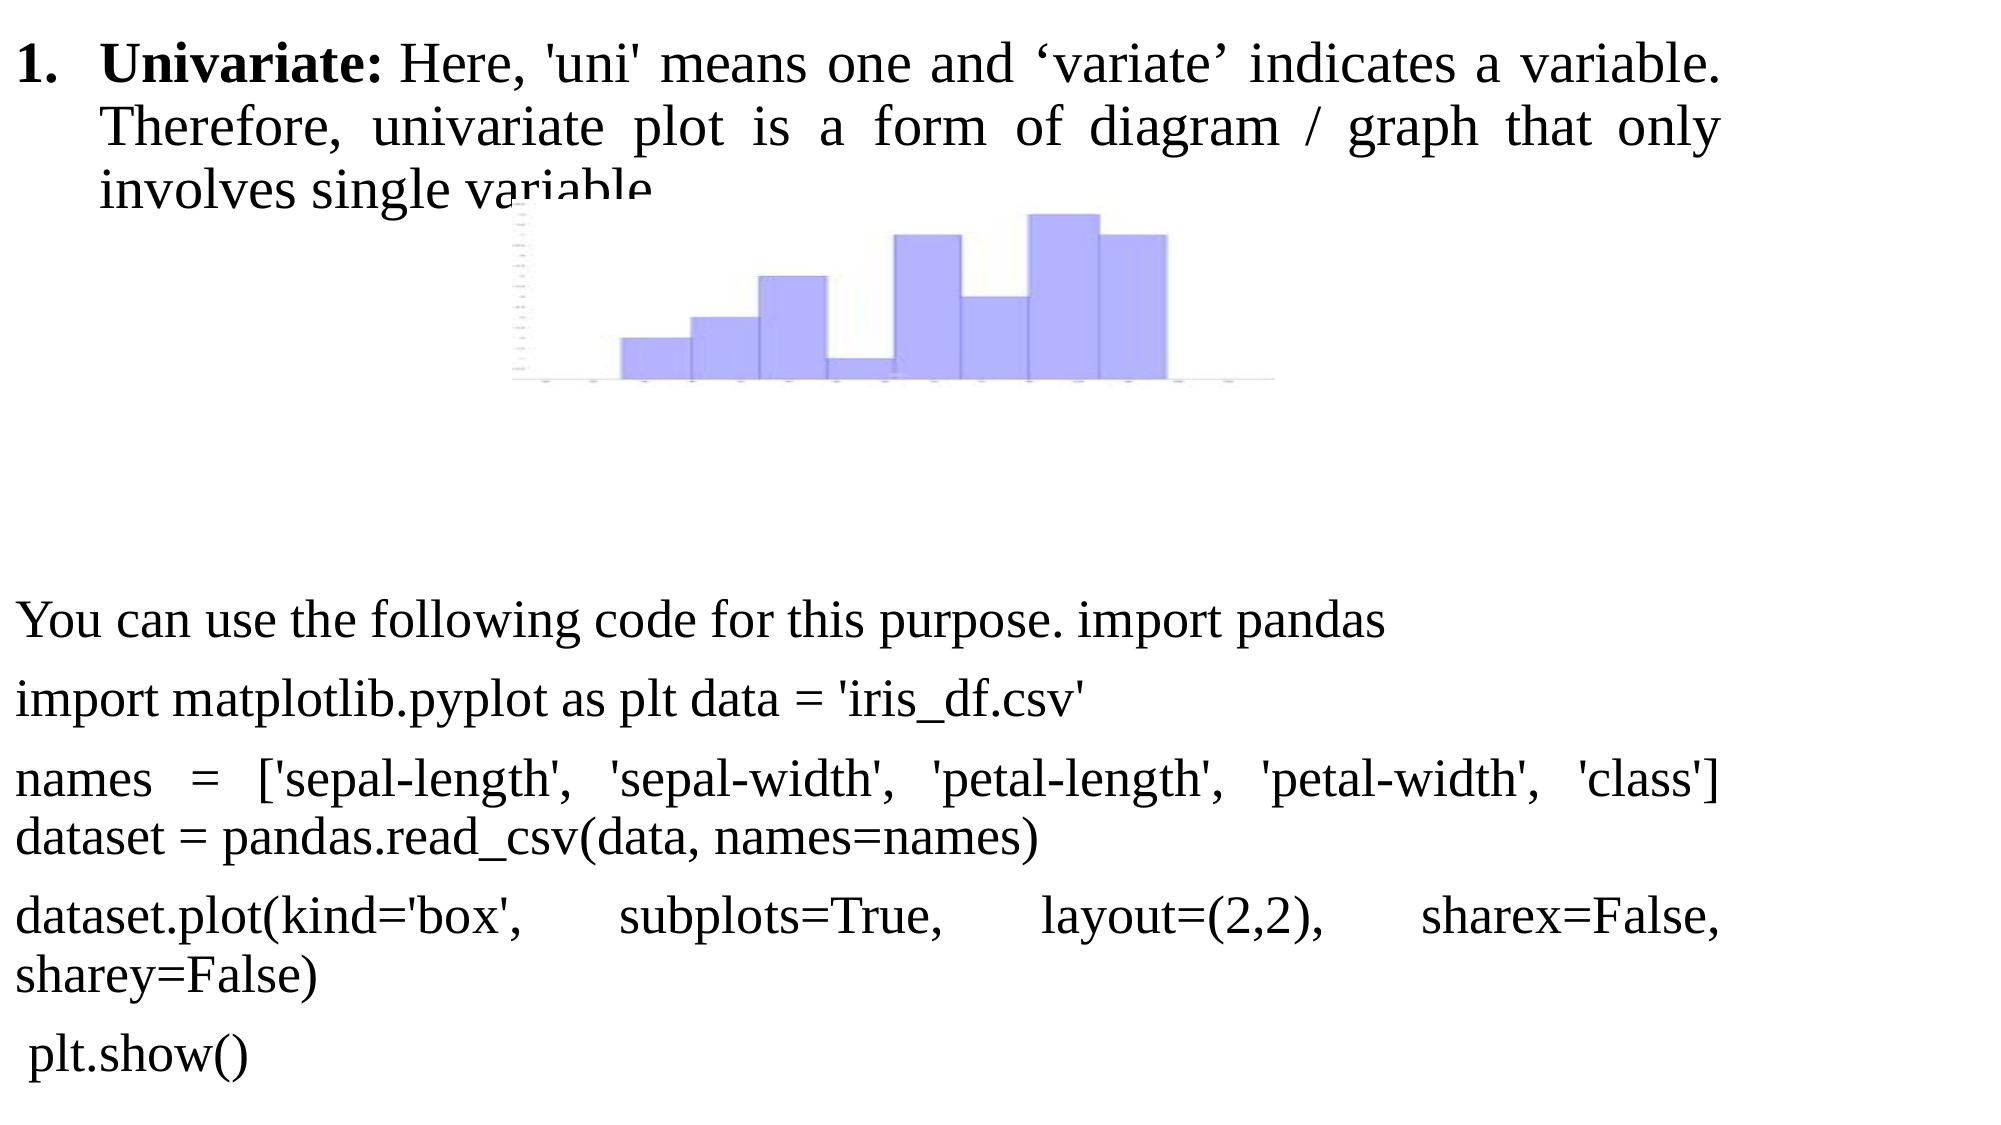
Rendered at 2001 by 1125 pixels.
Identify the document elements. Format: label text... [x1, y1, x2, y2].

picture [512, 199, 1275, 388]
list Univariate: Here, 'uni' means one and ‘variate’ indicates a variable. Therefore, univariate plot is a form of diagram / graph that only involves single variable. You can use the following code for this purpose. import pandas import matplotlib.pyplot as plt data = 'iris_df.csv' names = ['sepal-length', 'sepal-width', 'petal-length', 'petal-width', 'class'] dataset = pandas.read_csv(data, names=names) dataset.plot(kind='box', subplots=True, layout=(2,2), sharex=False, sharey=False) plt.show() [0, 24, 1738, 1125]
